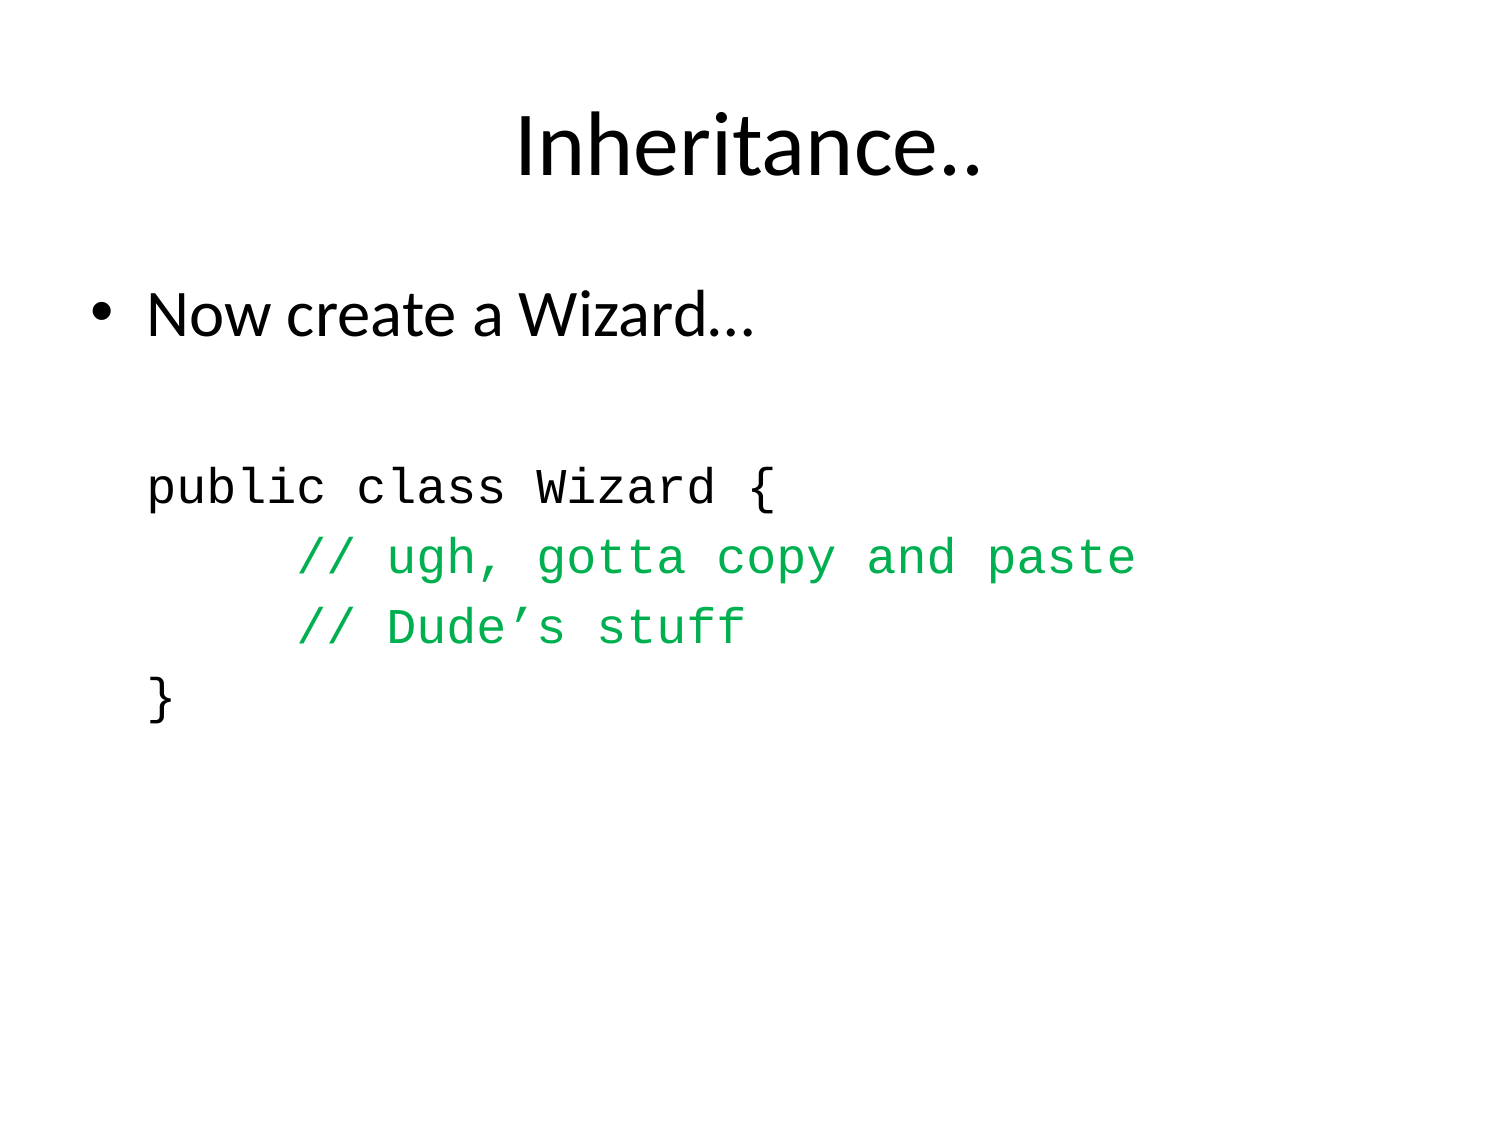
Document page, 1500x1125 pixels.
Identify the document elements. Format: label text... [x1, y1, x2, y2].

list Now create a Wizard… public class Wizard { // ugh, gotta copy and paste // Dude’s stuff } [75, 262, 1425, 1005]
title Inheritance.. [75, 45, 1425, 233]
